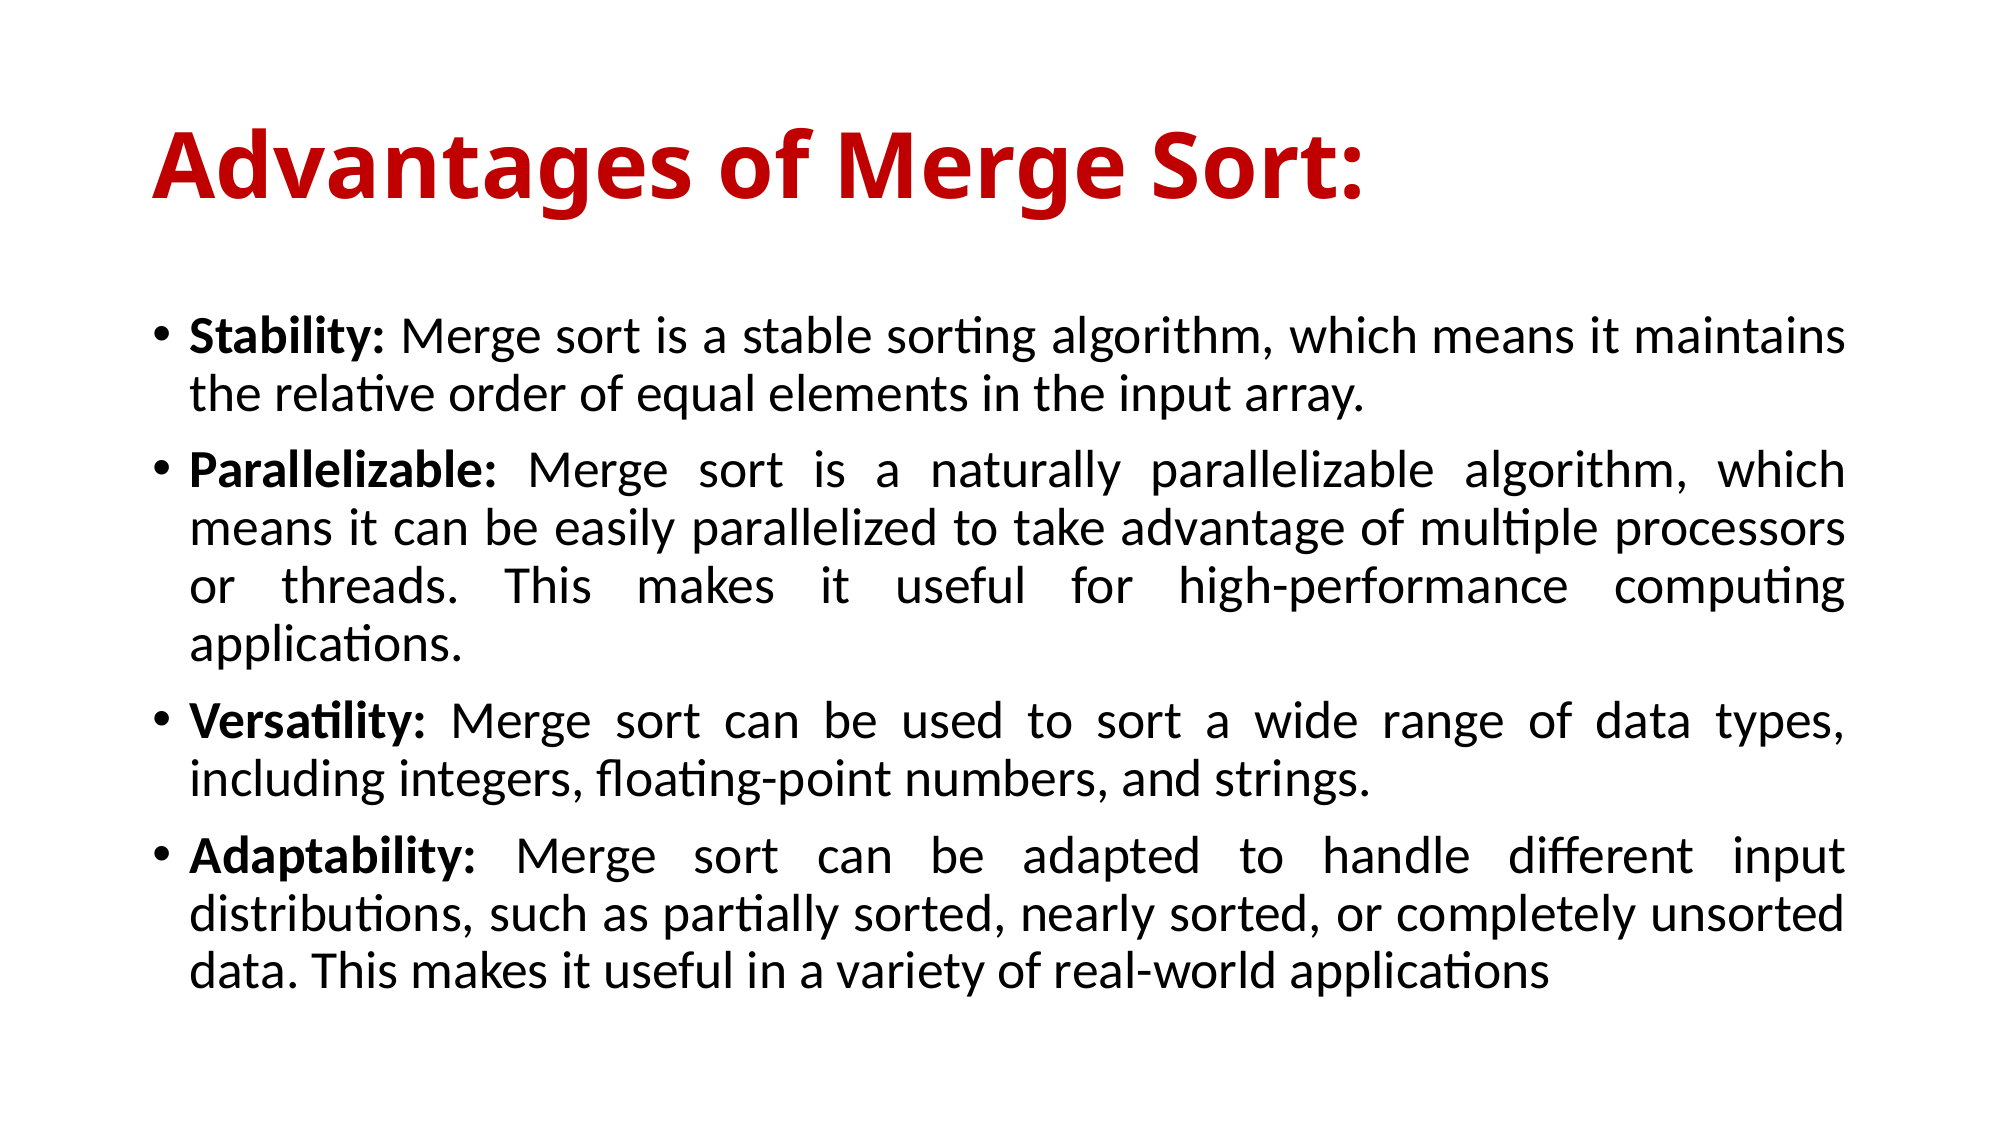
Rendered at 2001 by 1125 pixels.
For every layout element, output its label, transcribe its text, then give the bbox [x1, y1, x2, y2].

list Stability: Merge sort is a stable sorting algorithm, which means it maintains the relative order of equal elements in the input array. Parallelizable: Merge sort is a naturally parallelizable algorithm, which means it can be easily parallelized to take advantage of multiple processors or threads. This makes it useful for high-performance computing applications. Versatility: Merge sort can be used to sort a wide range of data types, including integers, floating-point numbers, and strings. Adaptability: Merge sort can be adapted to handle different input distributions, such as partially sorted, nearly sorted, or completely unsorted data. This makes it useful in a variety of real-world applications [137, 299, 1863, 1014]
title Advantages of Merge Sort: [137, 59, 1863, 278]
